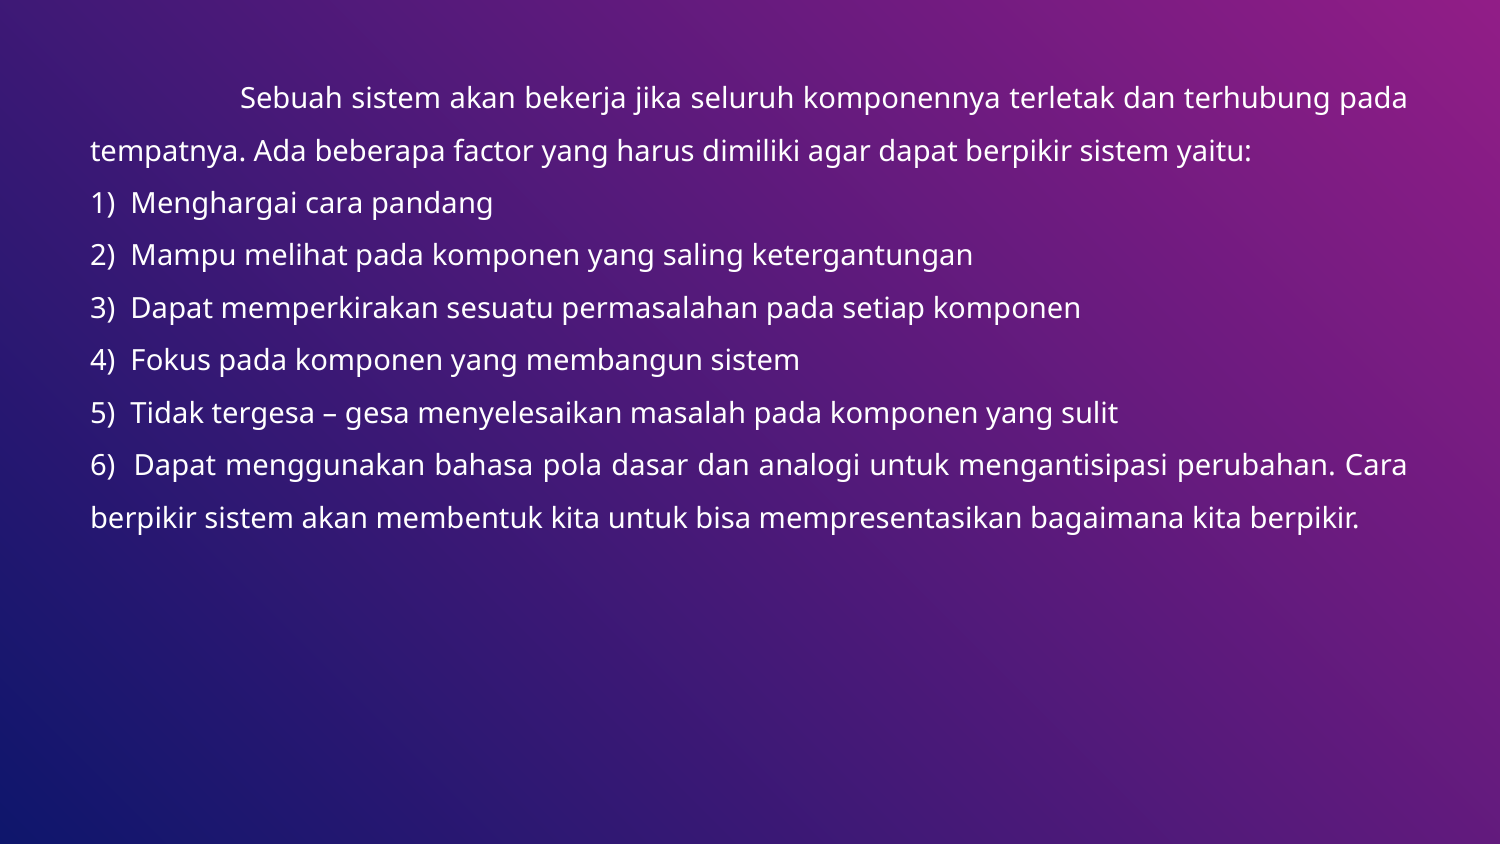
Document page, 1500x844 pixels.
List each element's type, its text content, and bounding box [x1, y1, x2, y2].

text_box Sebuah sistem akan bekerja jika seluruh komponennya terletak dan terhubung pada tempatnya. Ada beberapa factor yang harus dimiliki agar dapat berpikir sistem yaitu: 1) Menghargai cara pandang 2) Mampu melihat pada komponen yang saling ketergantungan 3) Dapat memperkirakan sesuatu permasalahan pada setiap komponen 4) Fokus pada komponen yang membangun sistem 5) Tidak tergesa – gesa menyelesaikan masalah pada komponen yang sulit 6) Dapat menggunakan bahasa pola dasar dan analogi untuk mengantisipasi perubahan. Cara berpikir sistem akan membentuk kita untuk bisa mempresentasikan bagaimana kita berpikir. [49, 46, 1425, 795]
